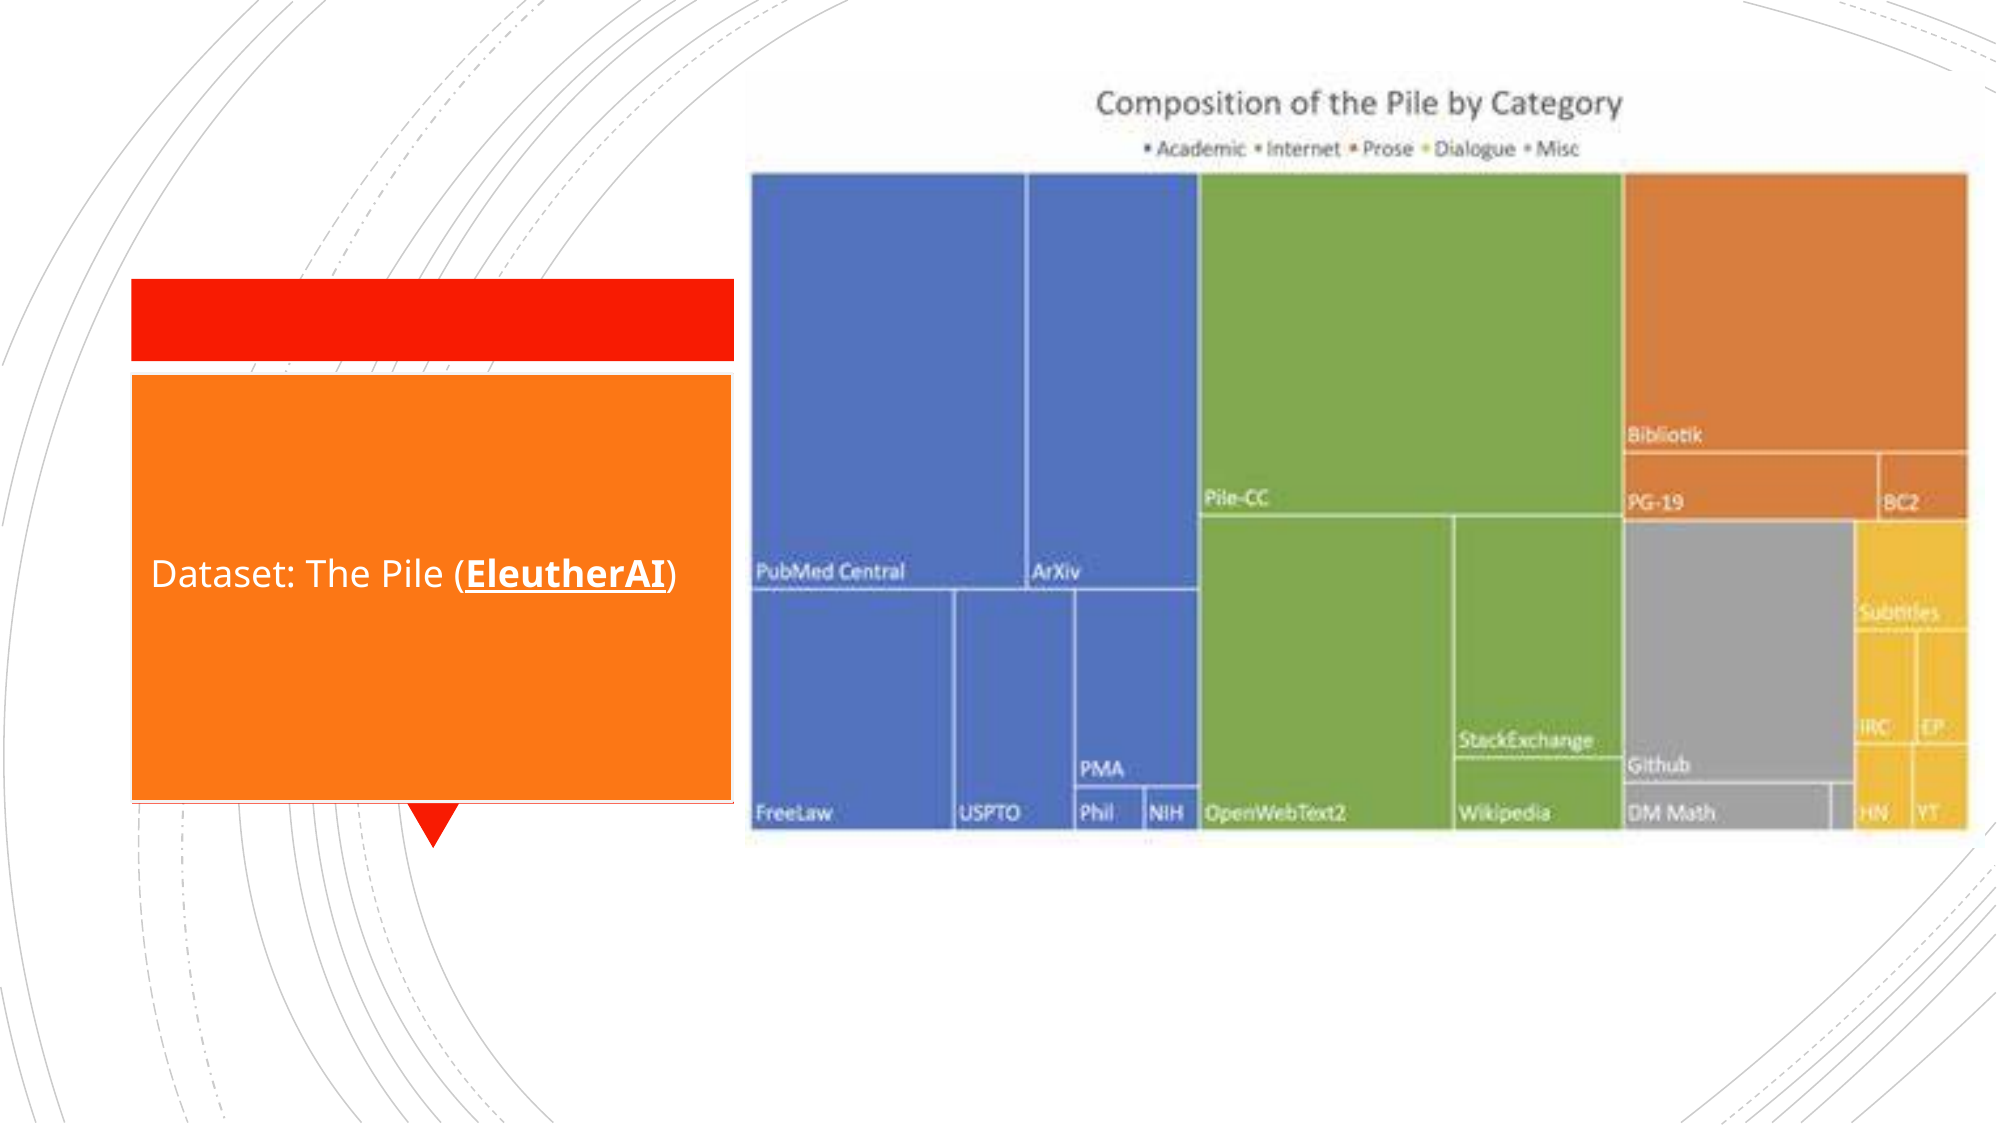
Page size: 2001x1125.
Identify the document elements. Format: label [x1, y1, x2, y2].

text_box [112, 359, 733, 802]
picture [745, 71, 1985, 848]
